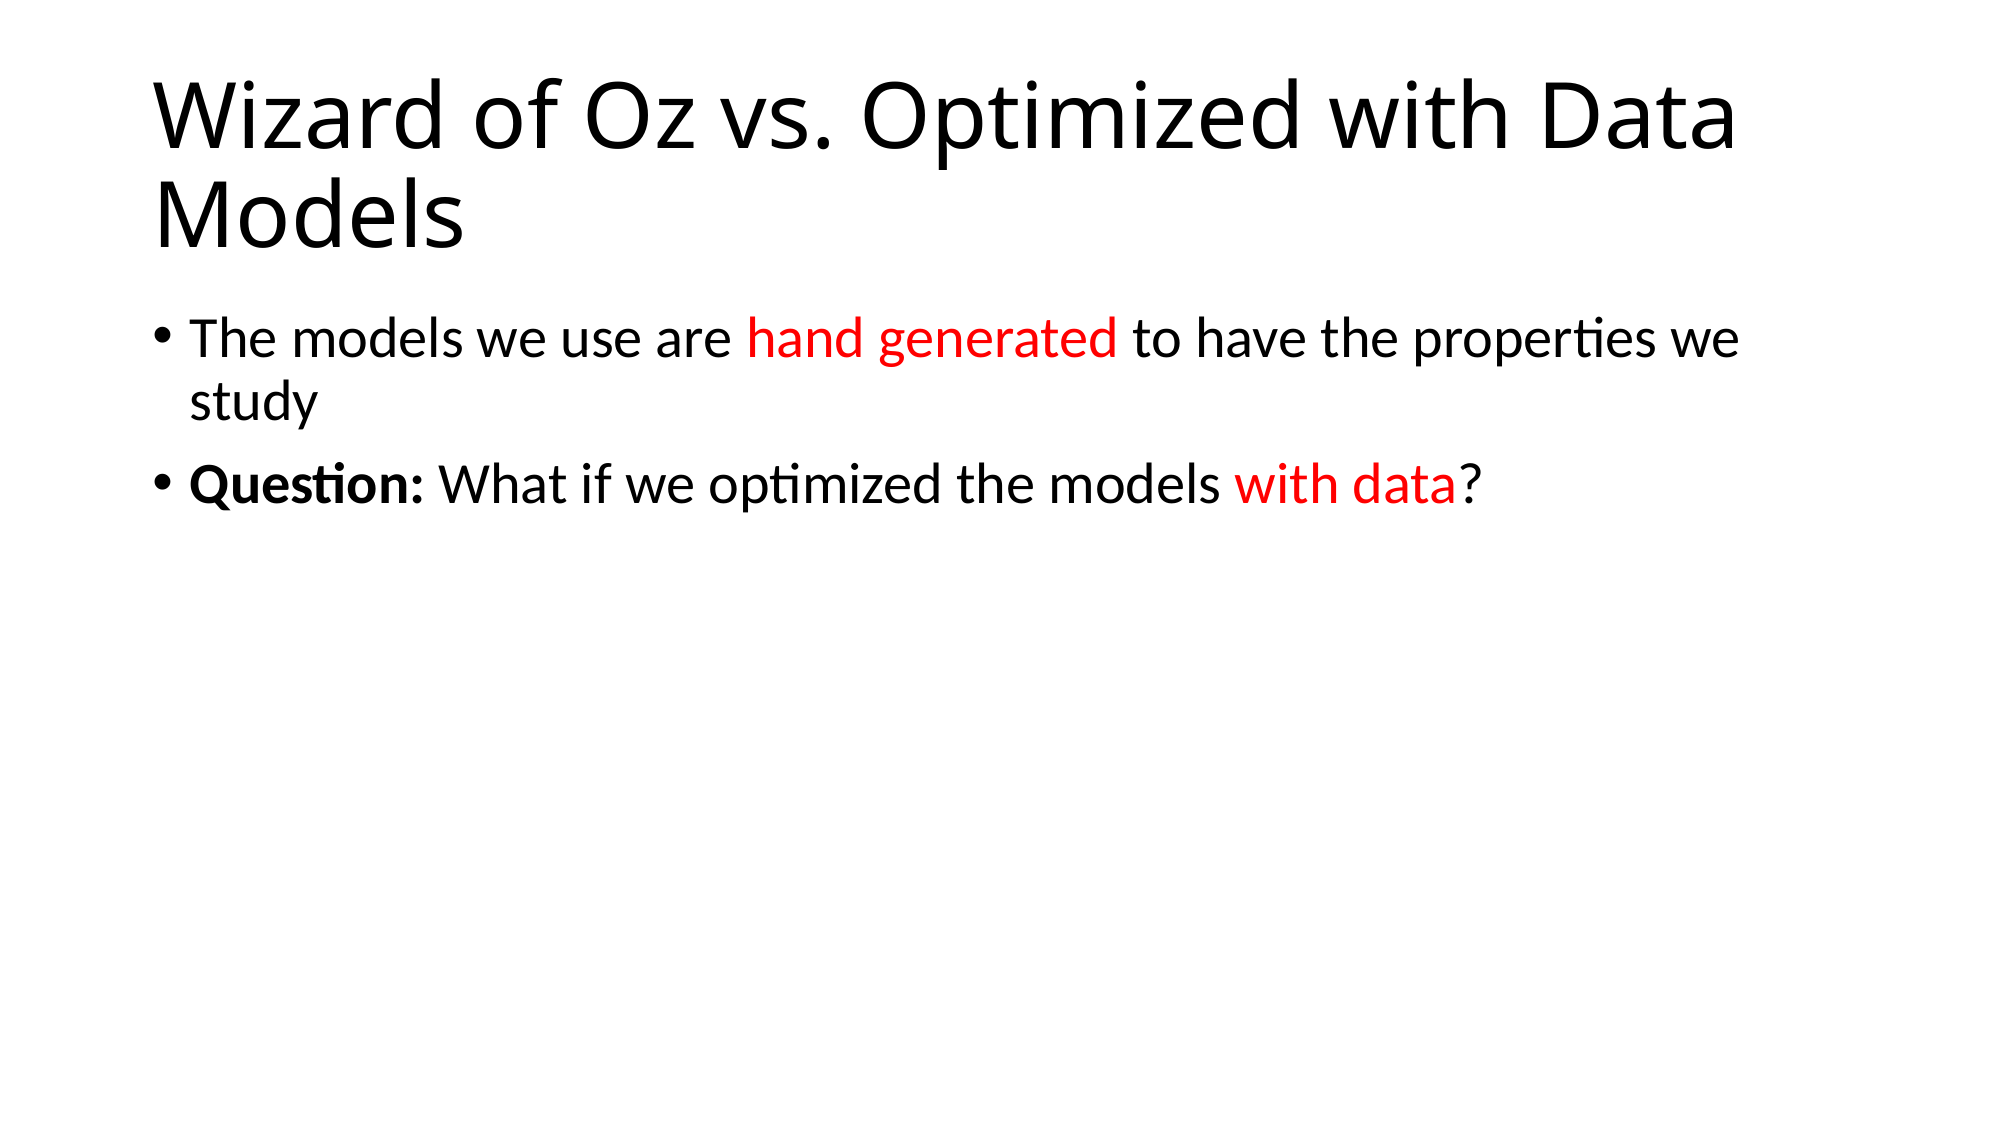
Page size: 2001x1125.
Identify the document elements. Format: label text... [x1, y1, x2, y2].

title Wizard of Oz vs. Optimized with Data Models [137, 59, 1863, 278]
list The models we use are hand generated to have the properties we study Question: What if we optimized the models with data? [137, 299, 1863, 1014]
